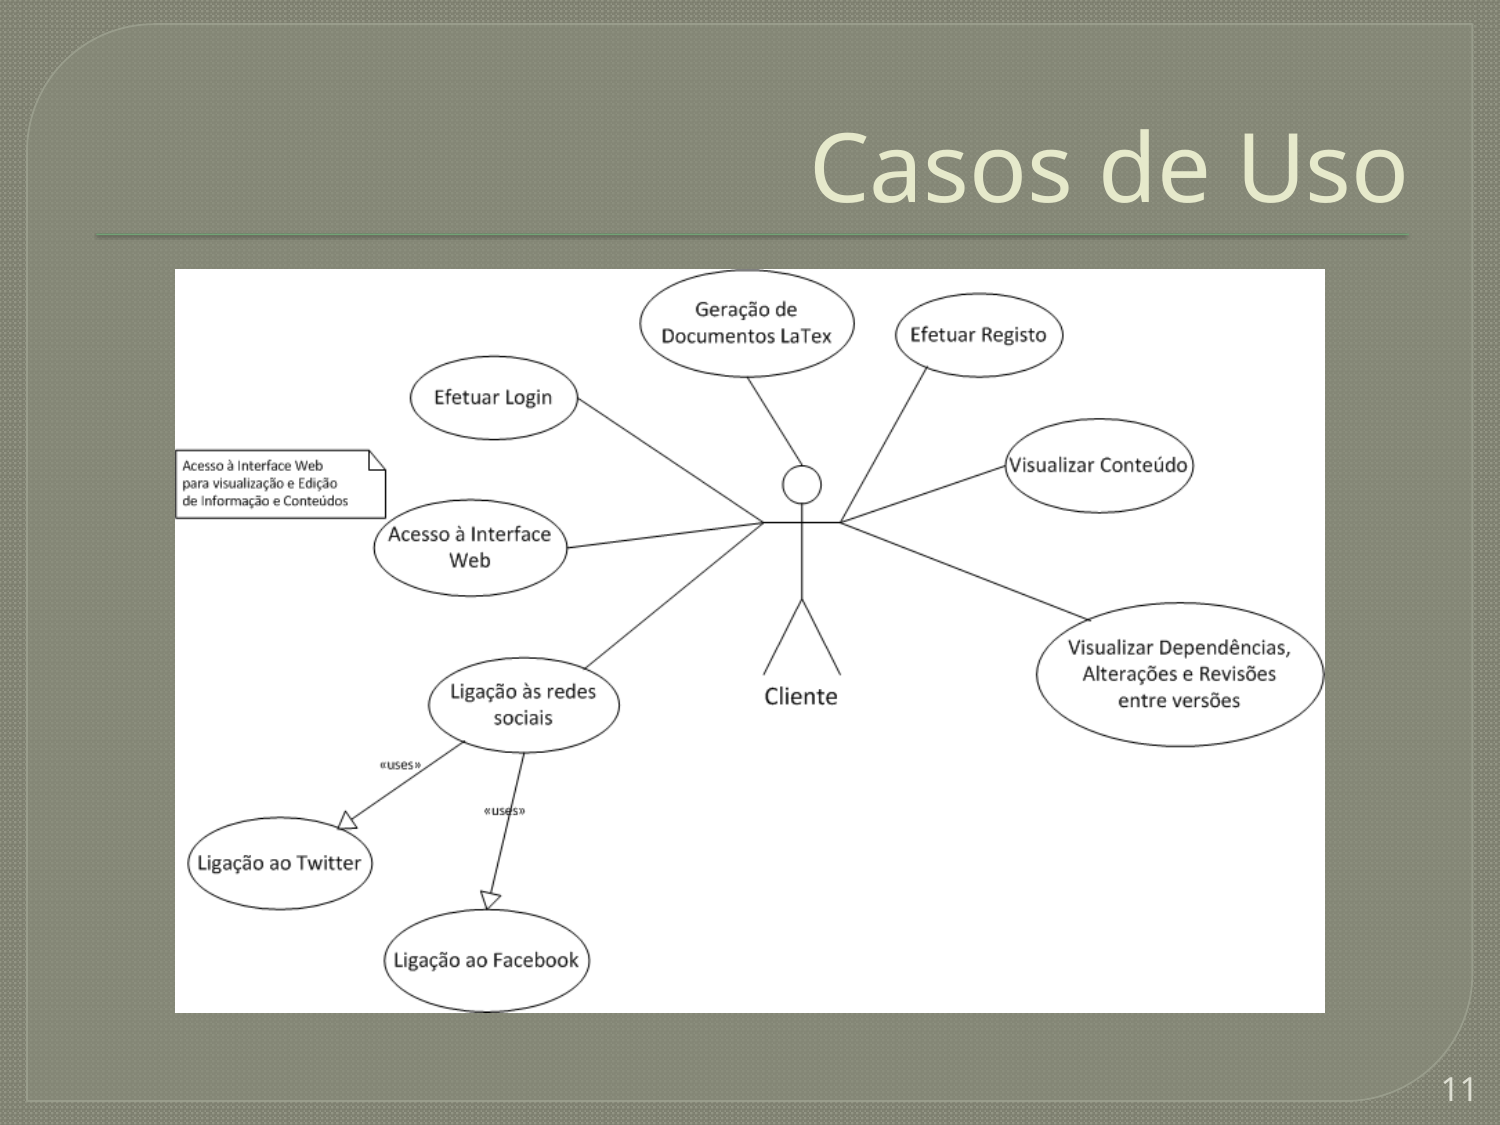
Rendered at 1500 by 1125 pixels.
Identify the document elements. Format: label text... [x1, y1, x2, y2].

slide_number 11 [1417, 1068, 1494, 1114]
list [175, 269, 1325, 1013]
title Casos de Uso [75, 41, 1425, 230]
